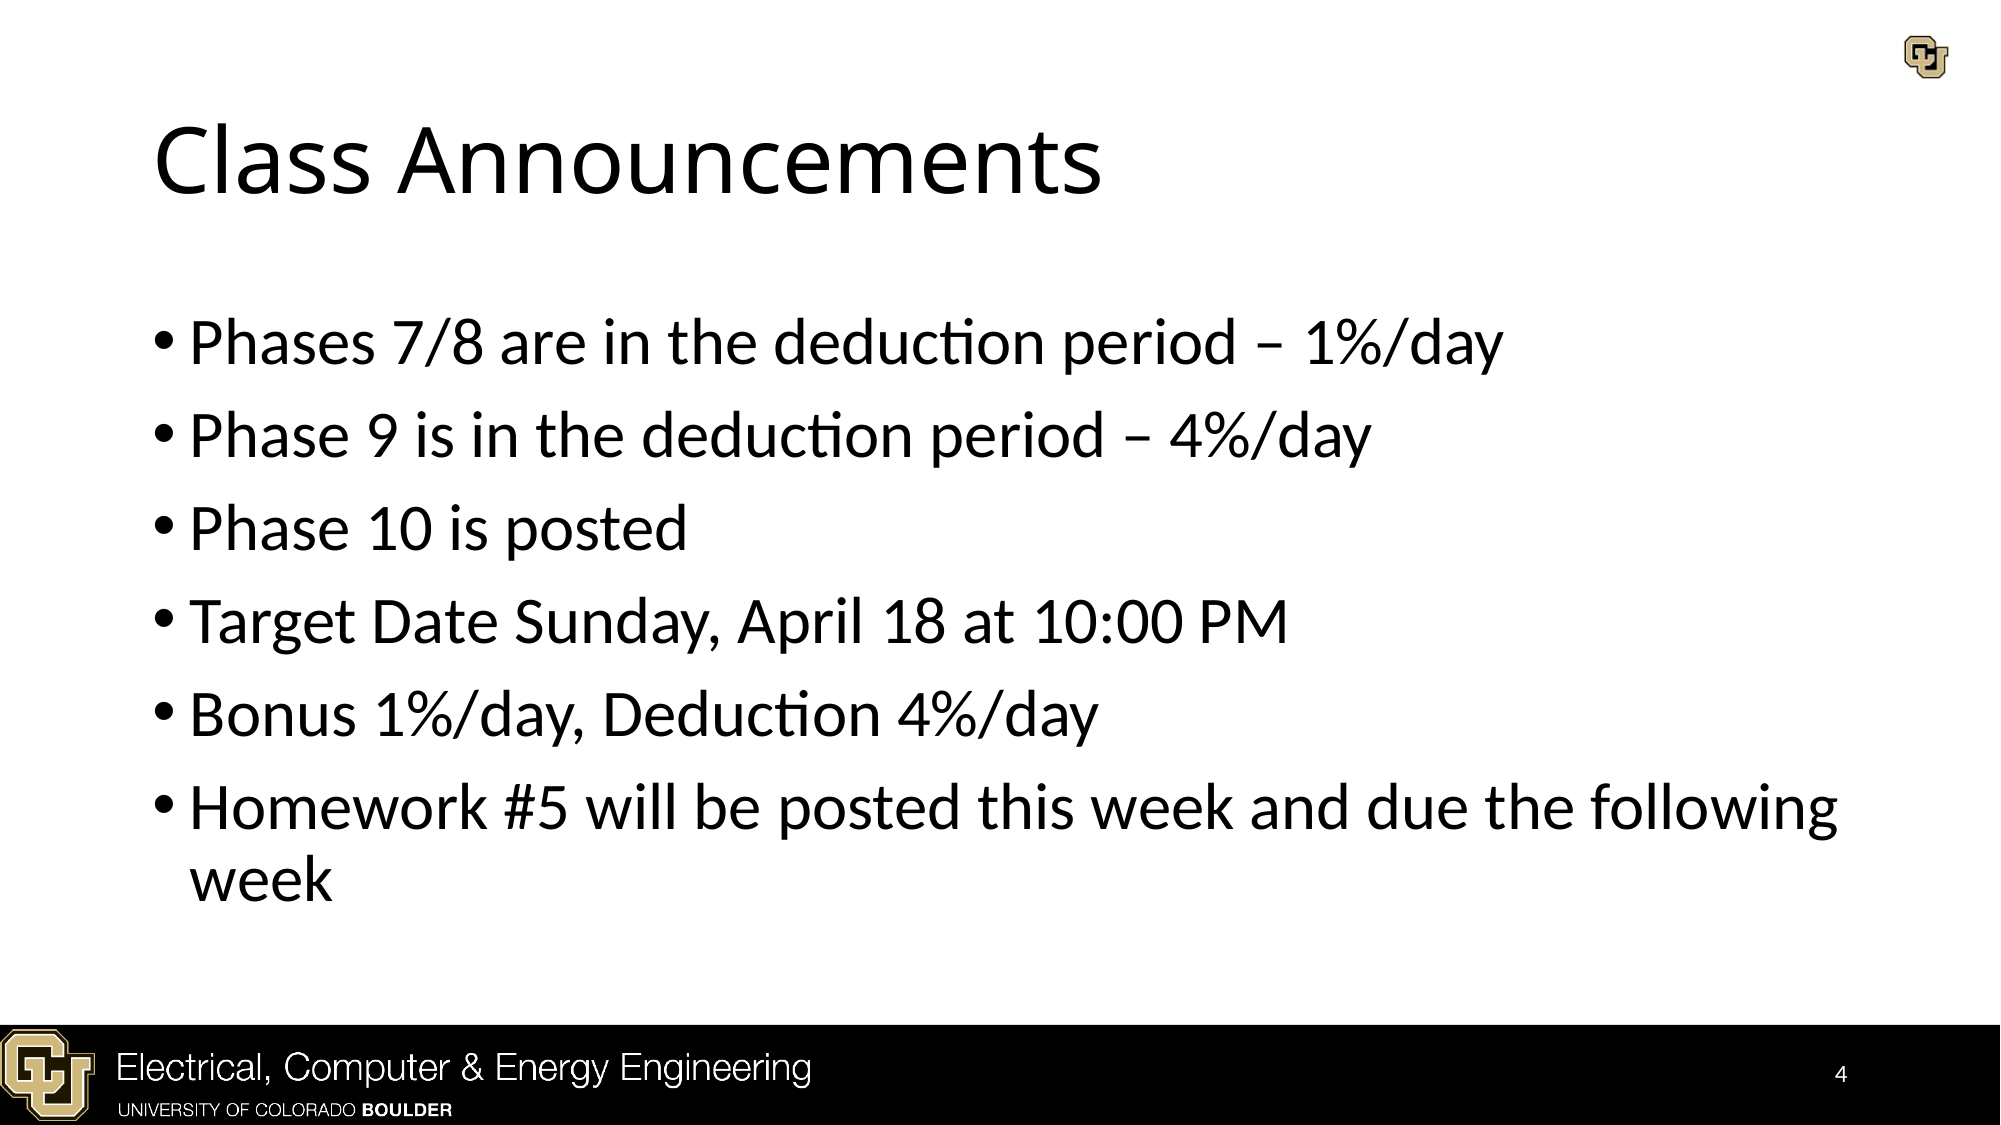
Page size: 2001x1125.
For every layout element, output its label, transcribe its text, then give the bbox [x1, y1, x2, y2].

slide_number 4 [1412, 1042, 1863, 1103]
title Class Announcements [137, 55, 1863, 274]
footer [0, 1024, 2000, 1125]
picture [1899, 32, 1958, 87]
picture [0, 1029, 810, 1121]
list Phases 7/8 are in the deduction period – 1%/day Phase 9 is in the deduction period – 4%/day Phase 10 is posted Target Date Sunday, April 18 at 10:00 PM Bonus 1%/day, Deduction 4%/day Homework #5 will be posted this week and due the following week [137, 299, 1863, 1014]
